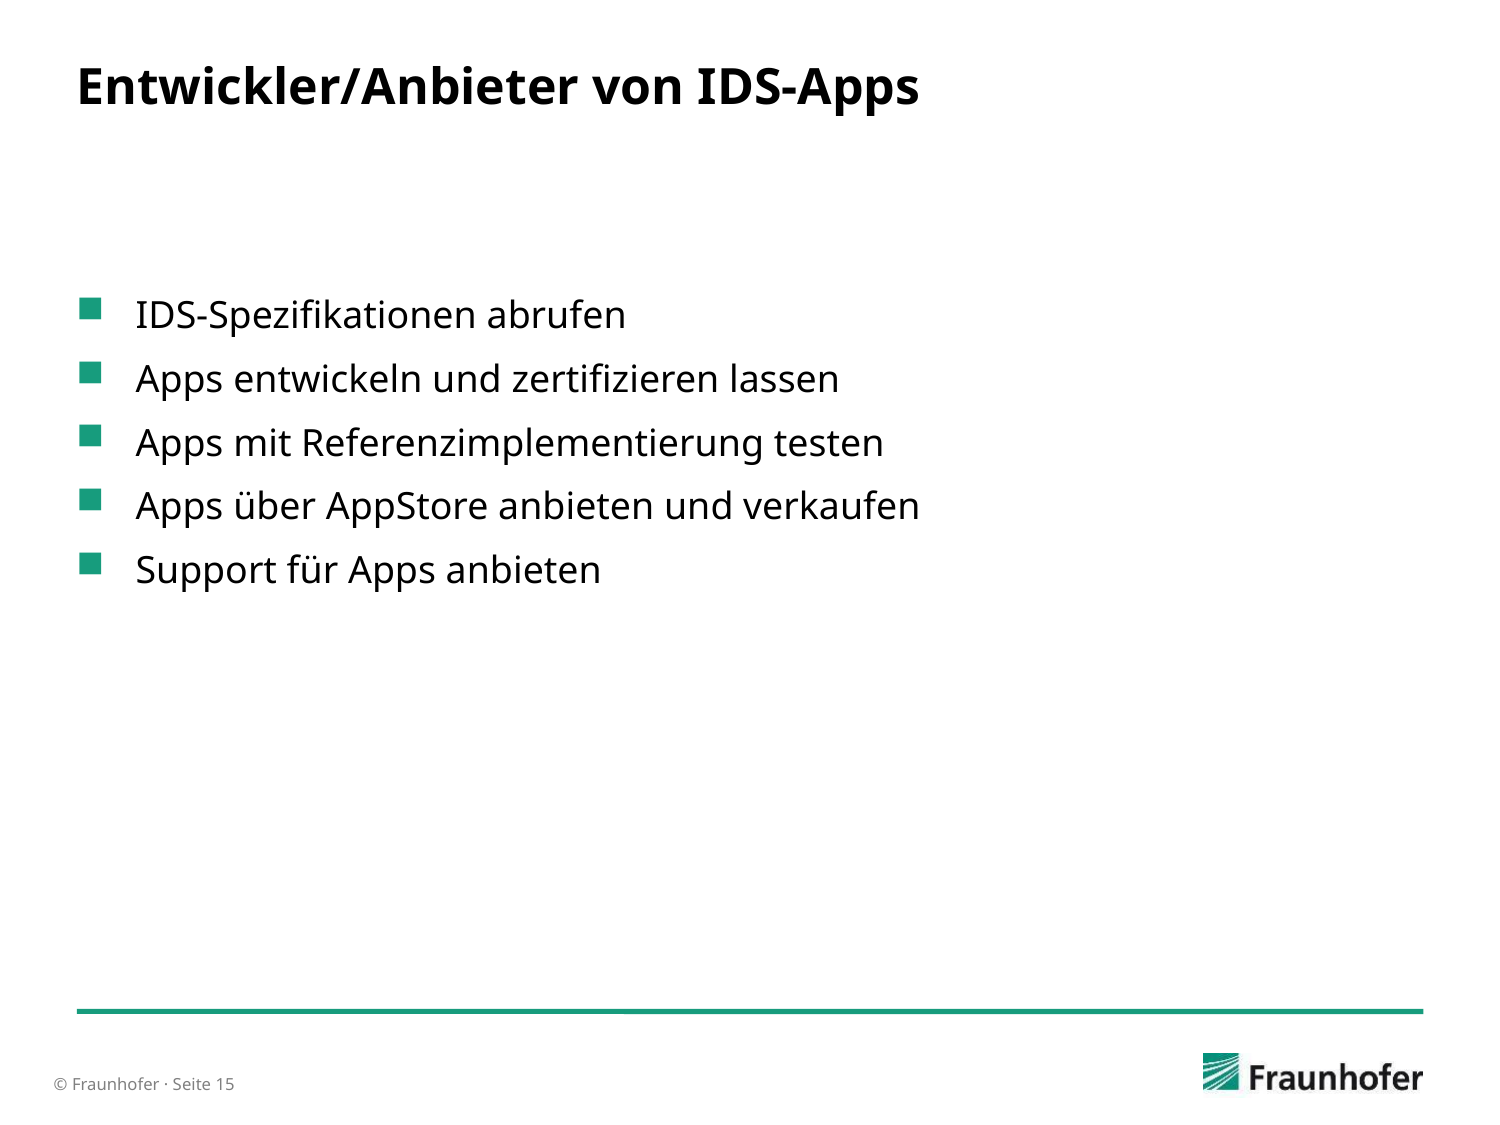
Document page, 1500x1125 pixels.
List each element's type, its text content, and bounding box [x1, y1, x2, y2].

picture [1203, 1053, 1423, 1098]
list IDS-Spezifikationen abrufen Apps entwickeln und zertifizieren lassen Apps mit Referenzimplementierung testen Apps über AppStore anbieten und verkaufen Support für Apps anbieten [76, 290, 1424, 988]
title Entwickler/Anbieter von IDS-Apps [76, 54, 1423, 116]
